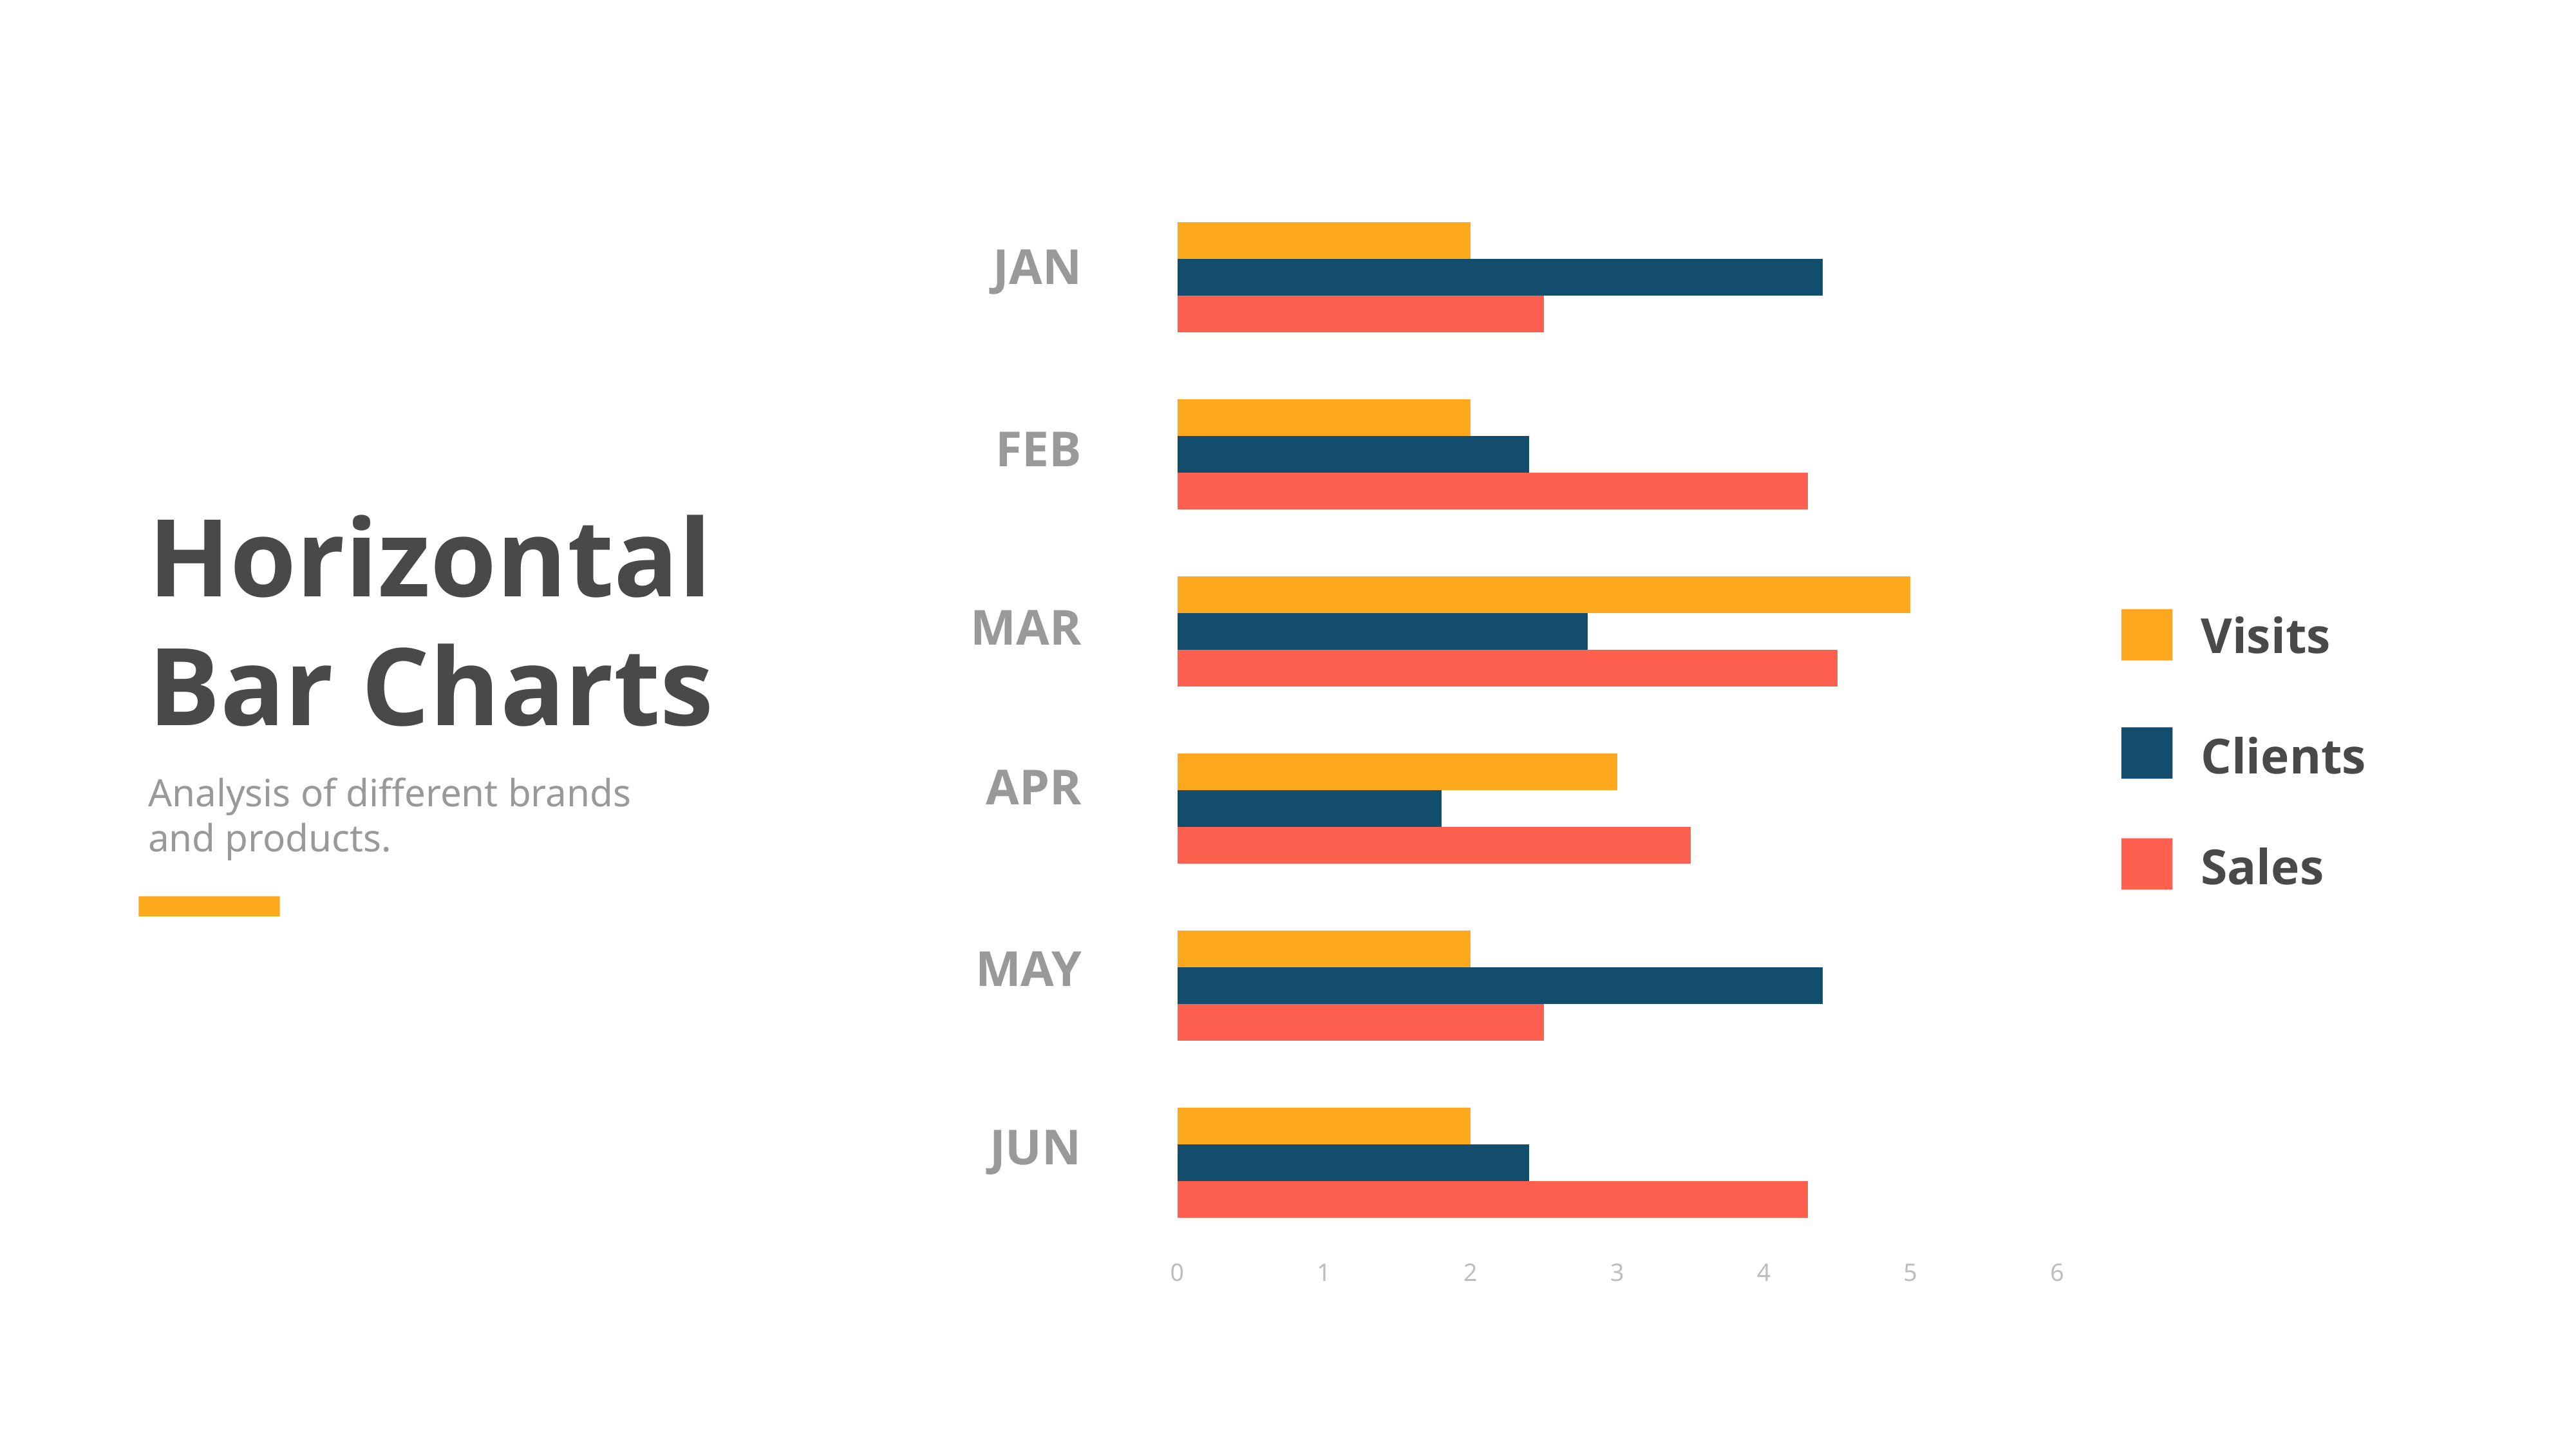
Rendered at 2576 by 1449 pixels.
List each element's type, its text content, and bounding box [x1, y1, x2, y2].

text_box [2121, 726, 2174, 779]
text_box Analysis of different brands and products. [138, 764, 694, 864]
text_box [2121, 609, 2174, 661]
text_box Clients [2191, 721, 2479, 788]
text_box [138, 896, 281, 917]
text_box Horizontal Bar Charts [138, 484, 802, 752]
text_box FEB [890, 413, 1091, 481]
text_box APR [890, 751, 1091, 819]
chart [1151, 166, 2083, 1311]
text_box JAN [890, 231, 1091, 299]
text_box Visits [2191, 600, 2479, 668]
text_box JUN [890, 1112, 1091, 1180]
text_box Sales [2191, 831, 2479, 899]
text_box MAY [890, 933, 1091, 1001]
text_box MAR [890, 591, 1091, 659]
text_box [2121, 838, 2174, 890]
